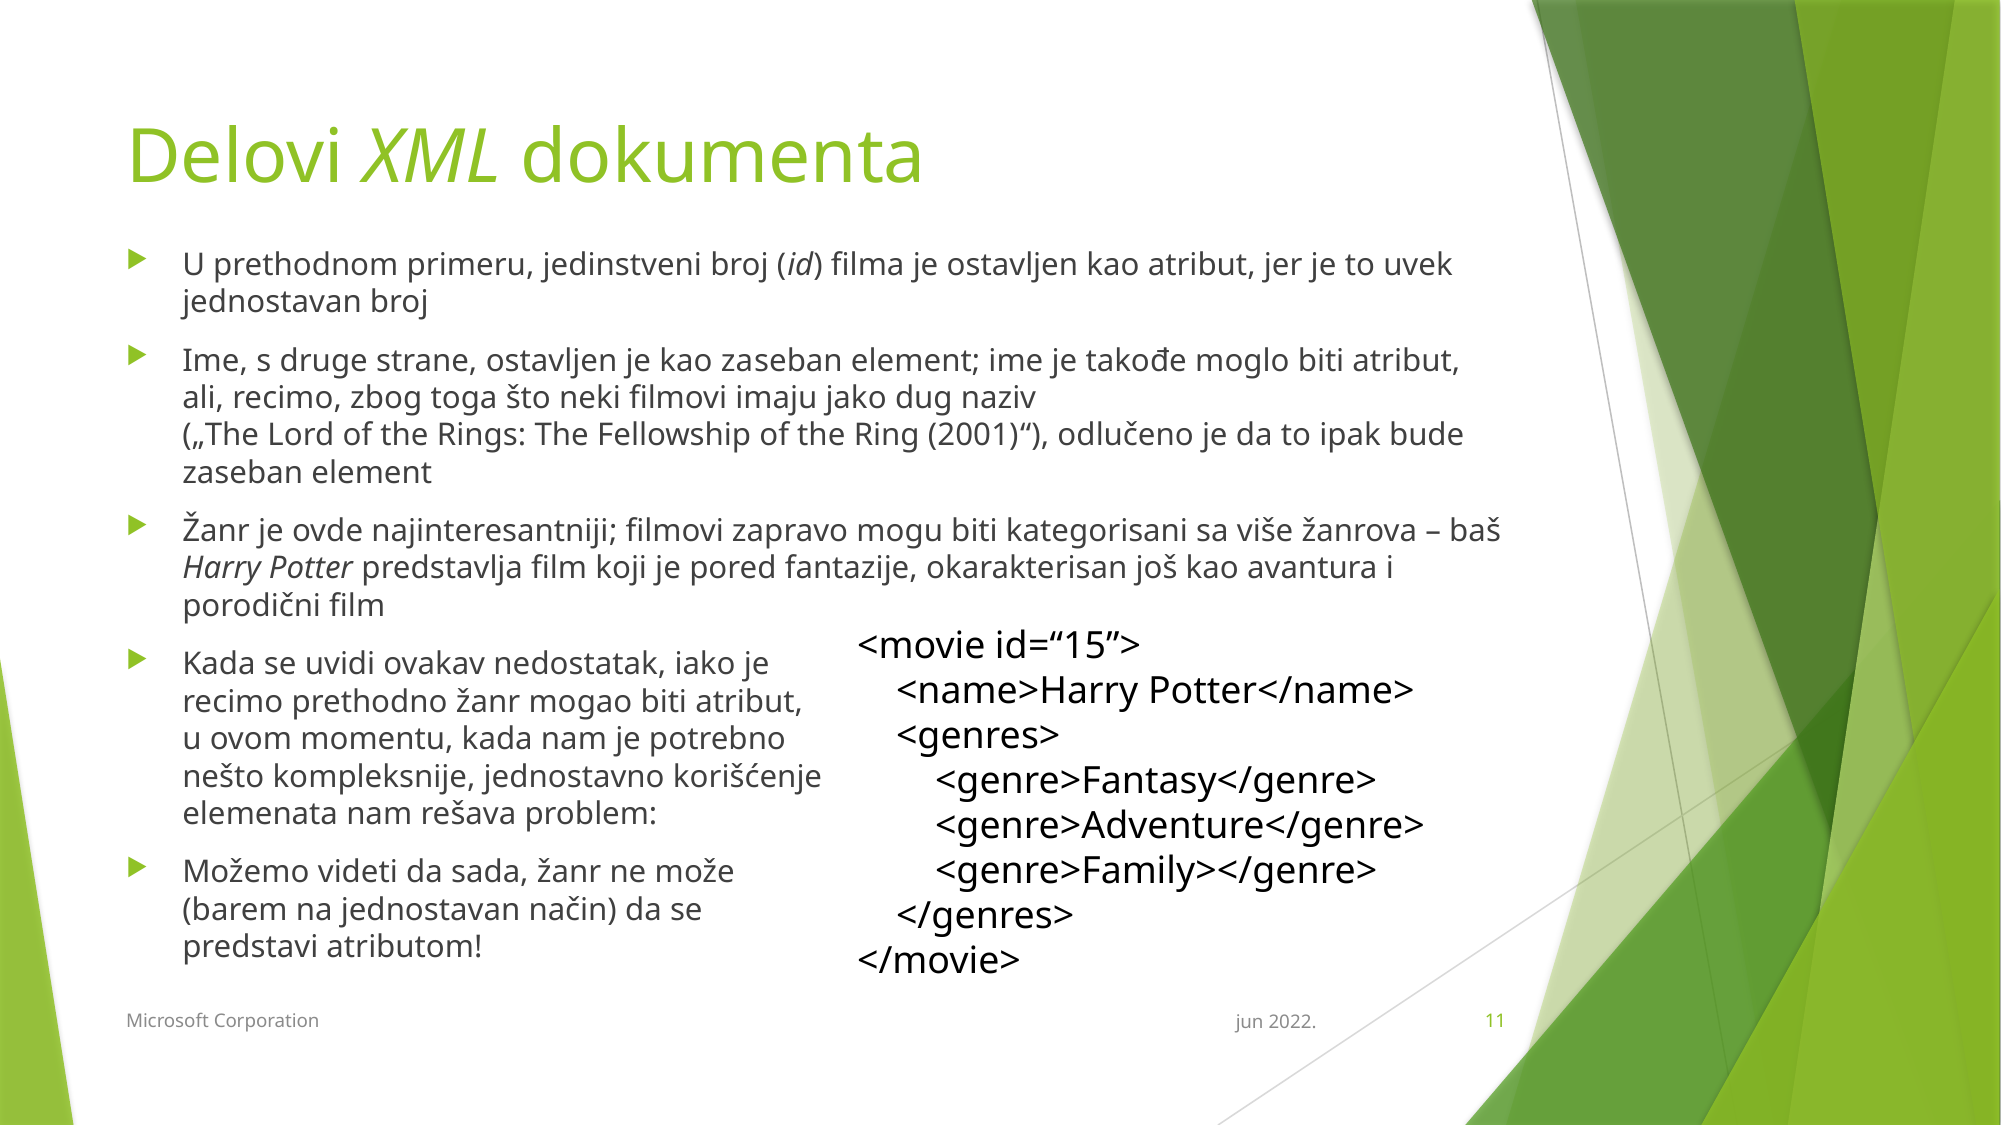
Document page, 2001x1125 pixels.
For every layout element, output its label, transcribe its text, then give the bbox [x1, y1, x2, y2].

title Delovi XML dokumenta [111, 99, 1522, 222]
footer Microsoft Corporation [111, 991, 1145, 1051]
text_box <movie id=“15”> <name>Harry Potter</name> <genres> <genre>Fantasy</genre> <genre>Adventure</genre> <genre>Family></genre> </genres> </movie> [842, 613, 1470, 989]
slide_number 11 [1409, 991, 1522, 1051]
list U prethodnom primeru, jedinstveni broj (id) filma je ostavljen kao atribut, jer je to uvek jednostavan broj Ime, s druge strane, ostavljen je kao zaseban element; ime je takođe moglo biti atribut, ali, recimo, zbog toga što neki filmovi imaju jako dug naziv („The Lord of the Rings: The Fellowship of the Ring (2001)“), odlučeno je da to ipak bude zaseban element Žanr je ovde najinteresantniji; filmovi zapravo mogu biti kategorisani sa više žanrova – baš Harry Potter predstavlja film koji je pored fantazije, okarakterisan još kao avantura i porodični film Kada se uvidi ovakav nedostatak, iako je recimo prethodno žanr mogao biti atribut, u ovom momentu, kada nam je potrebno nešto kompleksnije, jednostavno korišćenje elemenata nam rešava problem: Možemo videti da sada, žanr ne može (barem na jednostavan način) da se predstavi atributom! [111, 236, 1522, 993]
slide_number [1181, 991, 1332, 1051]
